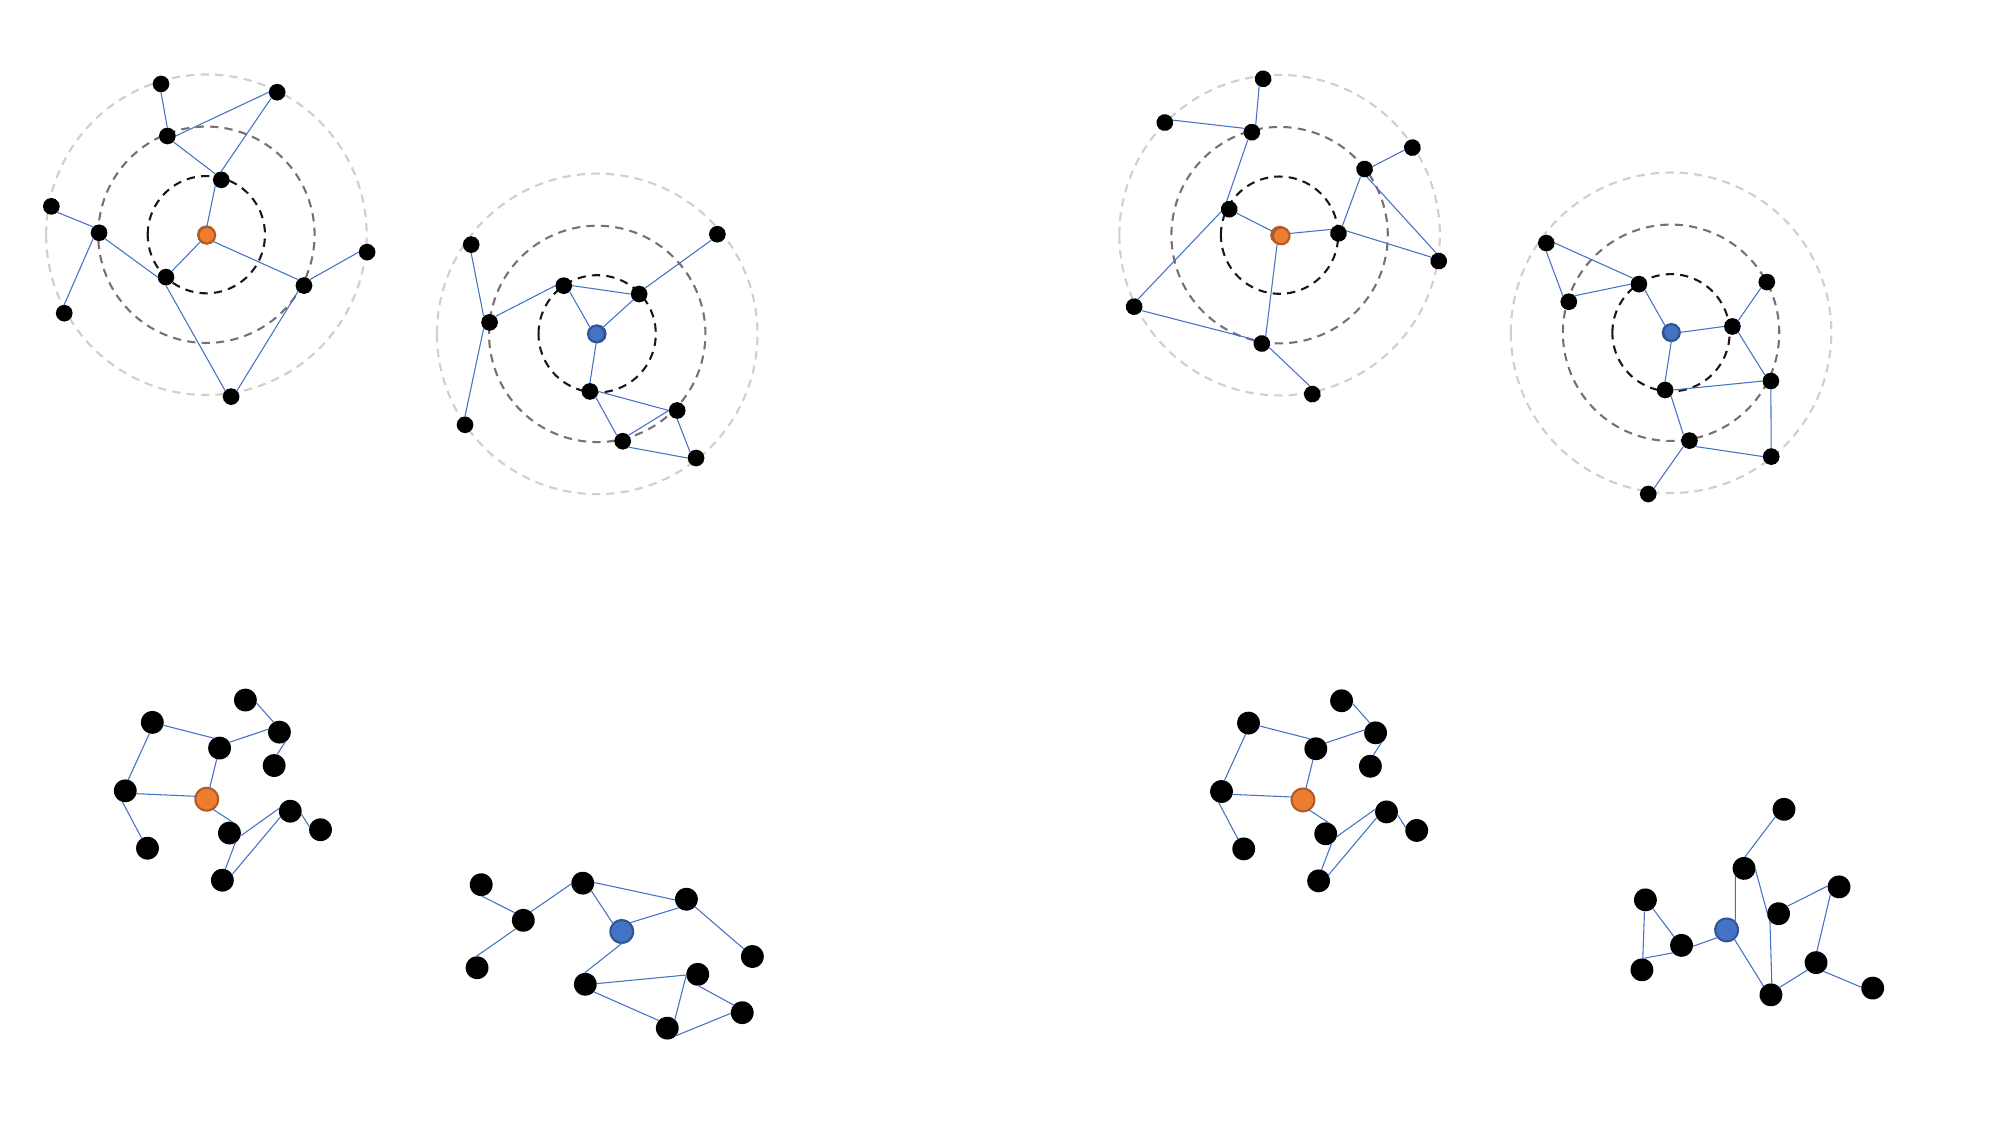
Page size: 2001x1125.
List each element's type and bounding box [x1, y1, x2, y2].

text_box [465, 865, 764, 1043]
text_box [1641, 824, 1878, 1063]
text_box [1210, 689, 1429, 893]
text_box [42, 74, 758, 495]
text_box [113, 688, 332, 892]
text_box [1112, 73, 1832, 503]
